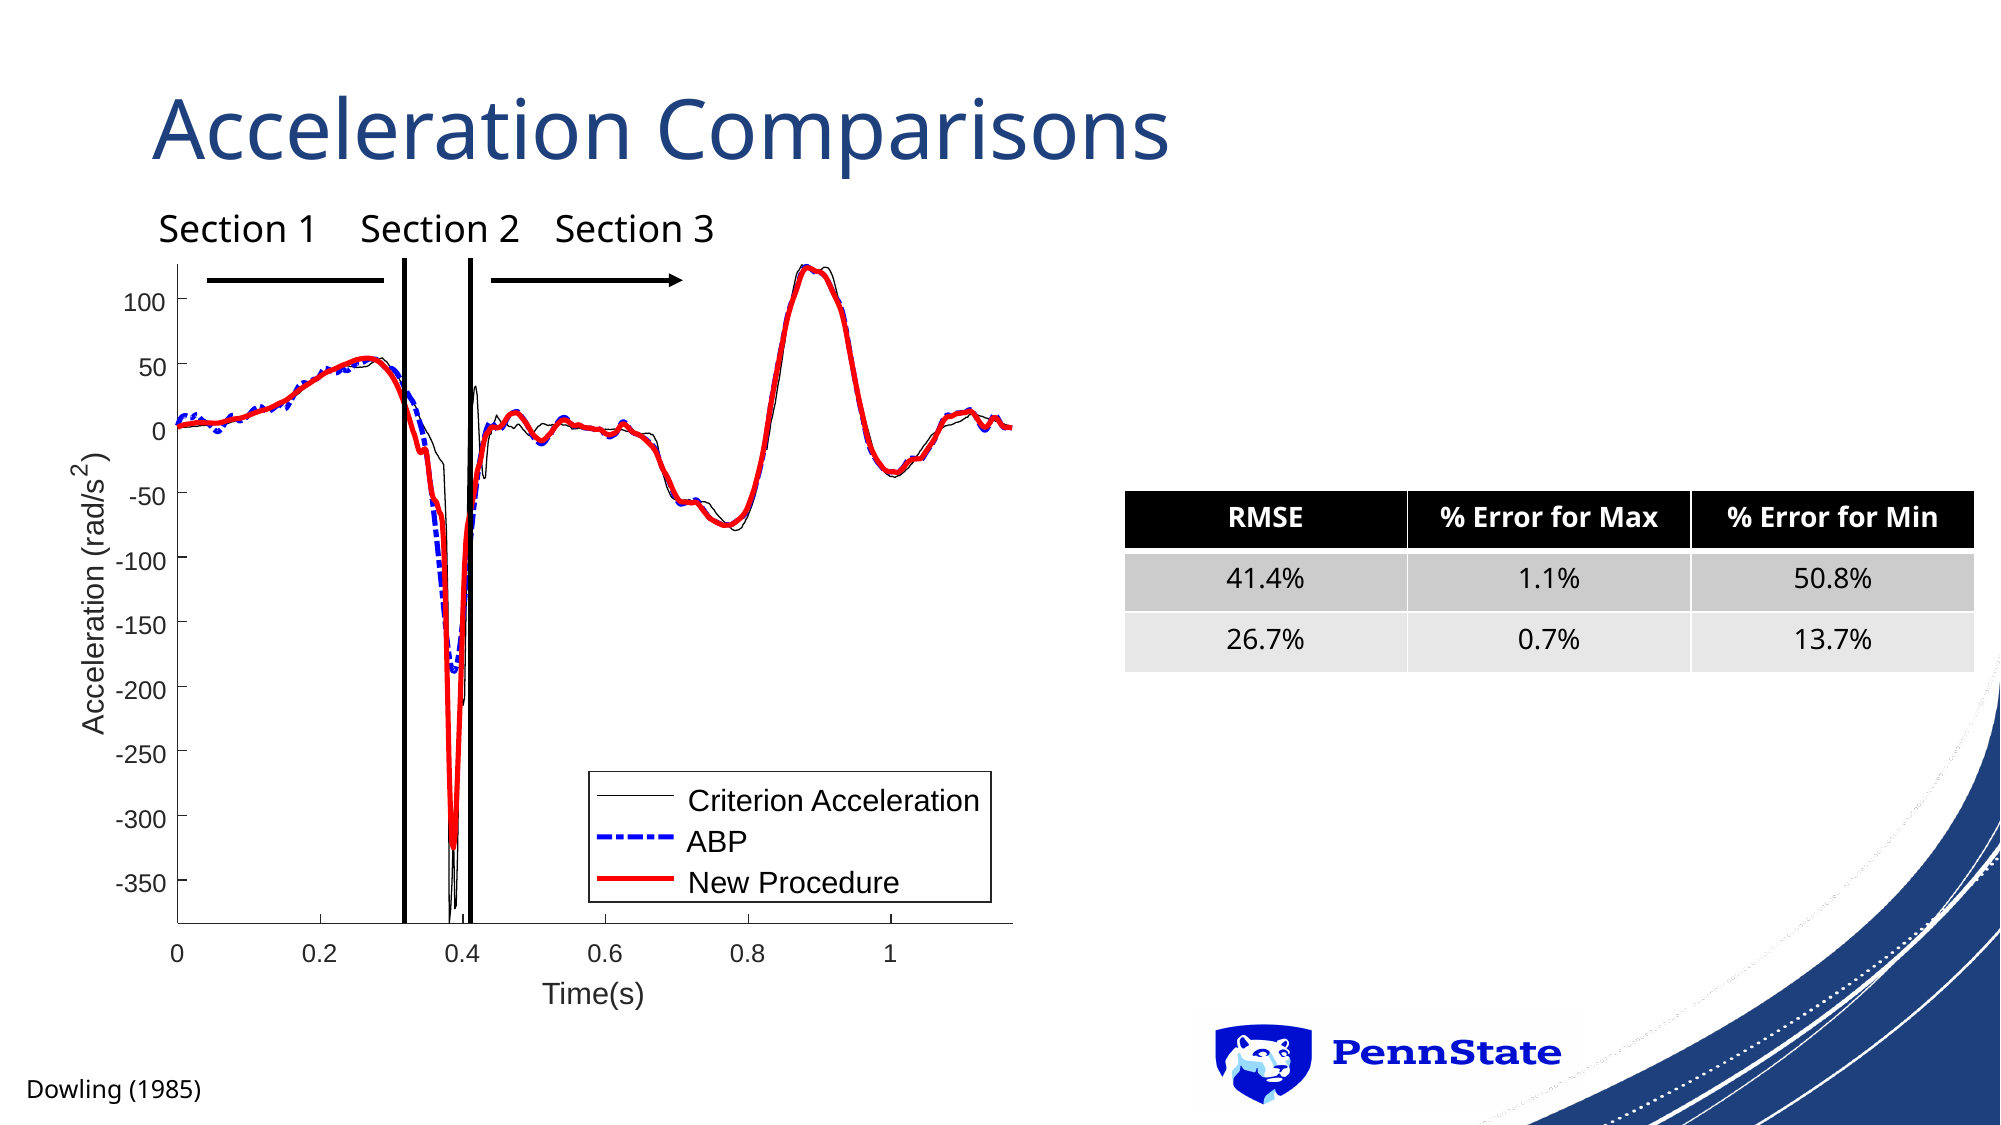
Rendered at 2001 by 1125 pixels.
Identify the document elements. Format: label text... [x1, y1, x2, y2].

table_header RMSE [1125, 491, 1407, 548]
table_cell 0.7% [1408, 613, 1690, 672]
table_cell 13.7% [1692, 613, 1974, 672]
picture [37, 205, 1113, 1010]
table_cell 50.8% [1692, 554, 1974, 611]
text_box Dowling (1985) [11, 1065, 217, 1111]
title Acceleration Comparisons [137, 59, 1863, 206]
picture [1191, 654, 2000, 1125]
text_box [148, 197, 726, 924]
table_header % Error for Max [1408, 491, 1690, 548]
table_cell 41.4% [1125, 554, 1407, 611]
table_cell 26.7% [1125, 613, 1407, 672]
table_cell 1.1% [1408, 554, 1690, 611]
table_header % Error for Min [1692, 491, 1974, 548]
